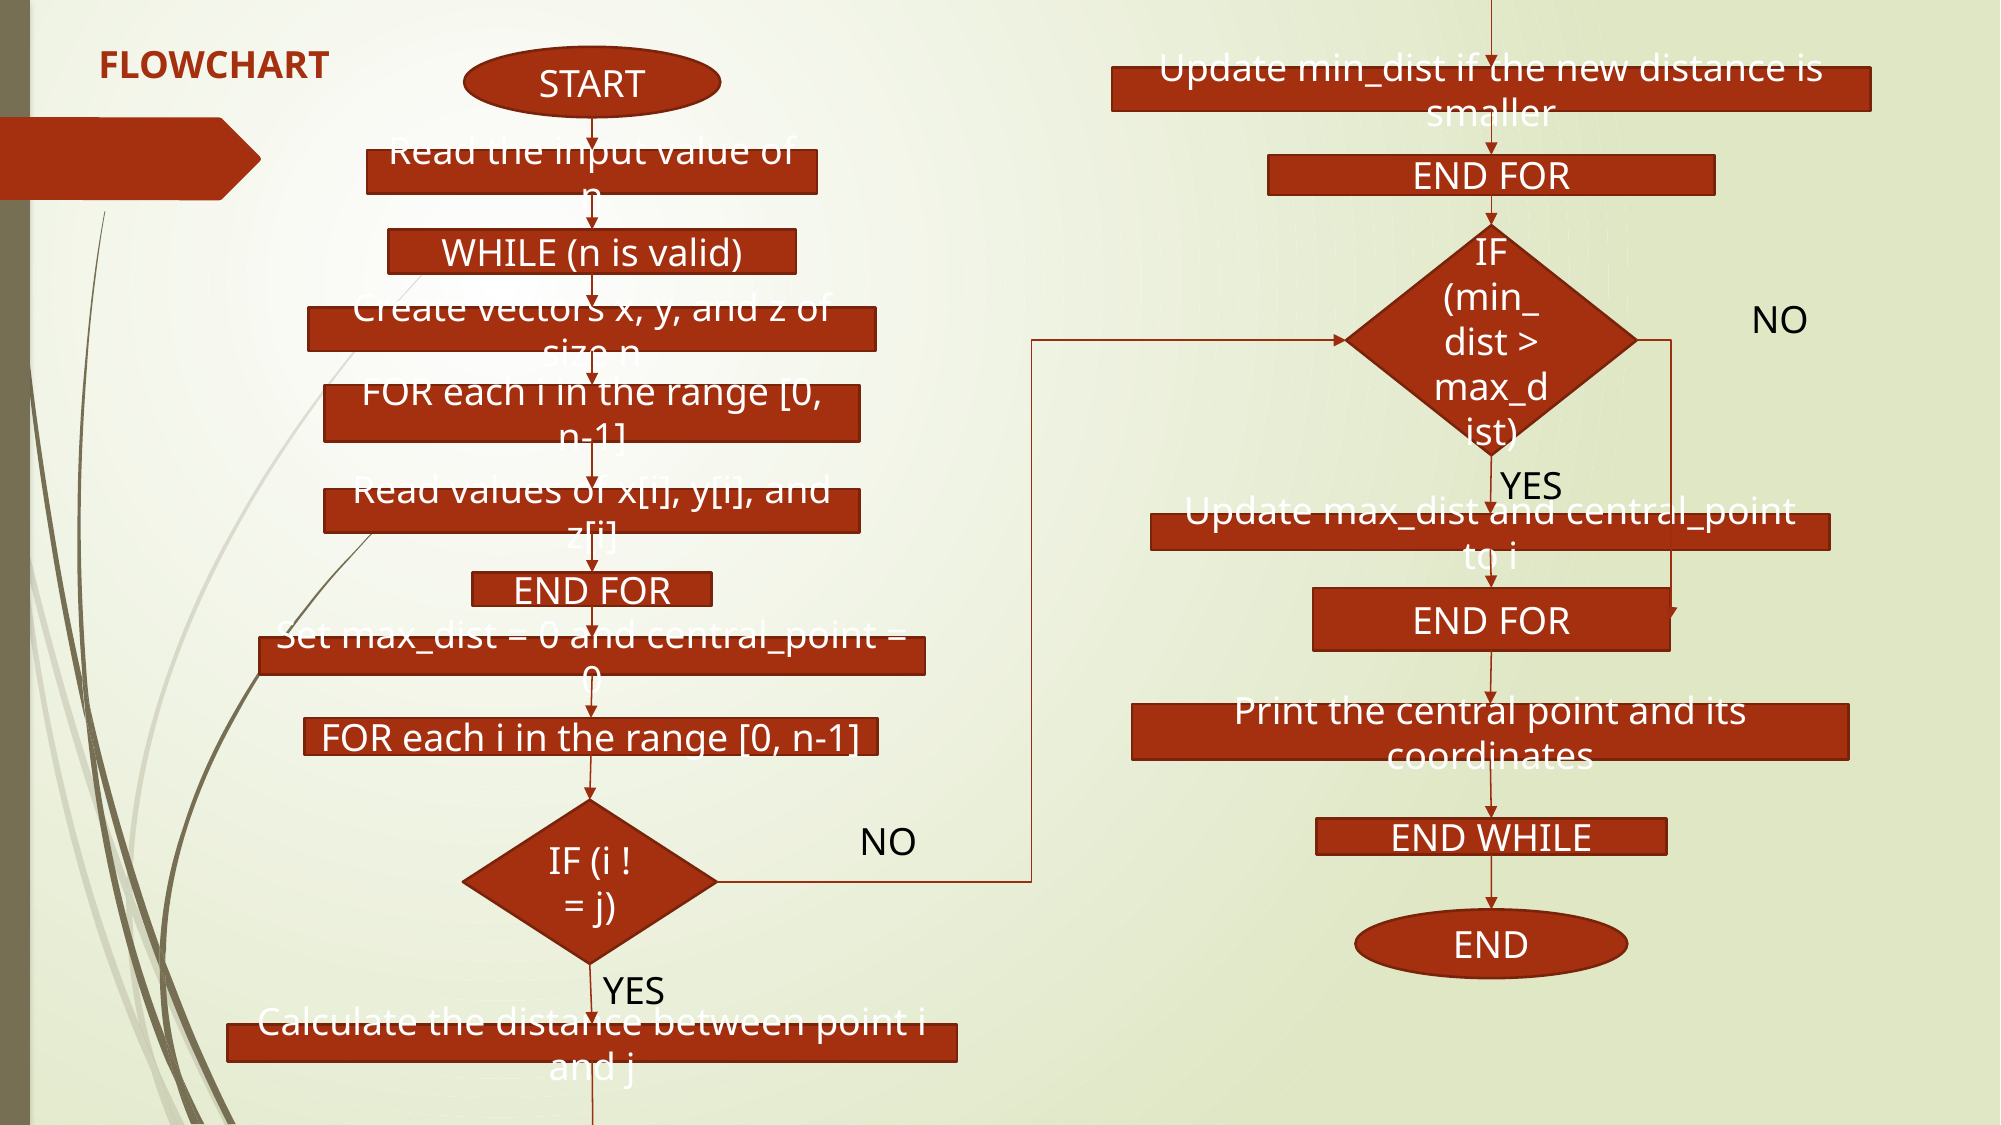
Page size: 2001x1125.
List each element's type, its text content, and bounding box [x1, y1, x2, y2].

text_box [1636, 340, 1671, 620]
text_box WHILE (n is valid) [387, 228, 797, 275]
text_box IF (i != j) [461, 801, 713, 965]
text_box START [462, 45, 722, 119]
text_box YES [1492, 454, 1583, 515]
text_box Read the input value of n [366, 149, 818, 195]
text_box END [1354, 908, 1629, 980]
text_box END FOR [471, 571, 711, 607]
text_box FOR each i in the range [0, n-1] [323, 384, 711, 443]
text_box NO [1736, 288, 1908, 349]
text_box Update max_dist and central_point to i [1674, 513, 1831, 551]
text_box FLOWCHART [83, 33, 345, 93]
text_box Update max_dist and central_point to i [1350, 513, 1631, 551]
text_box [716, 339, 1347, 883]
text_box END FOR [1350, 587, 1671, 652]
text_box IF (min_dist > max_dist) [1345, 226, 1638, 454]
text_box Calculate the distance between point i and j [226, 1023, 958, 1063]
text_box END FOR [1267, 154, 1716, 196]
text_box FOR each i in the range [0, n-1] [303, 717, 711, 756]
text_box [589, 963, 593, 1025]
text_box Set max_dist = 0 and central_point = 0 [258, 636, 711, 676]
text_box Create vectors x, y, and z of size n [307, 306, 877, 352]
text_box Read values of x[i], y[i], and z[i] [323, 488, 711, 534]
text_box Print the central point and its coordinates [1350, 703, 1850, 761]
text_box YES [588, 959, 745, 1020]
text_box Update min_dist if the new distance is smaller [1111, 66, 1872, 112]
text_box END WHILE [1350, 817, 1668, 856]
